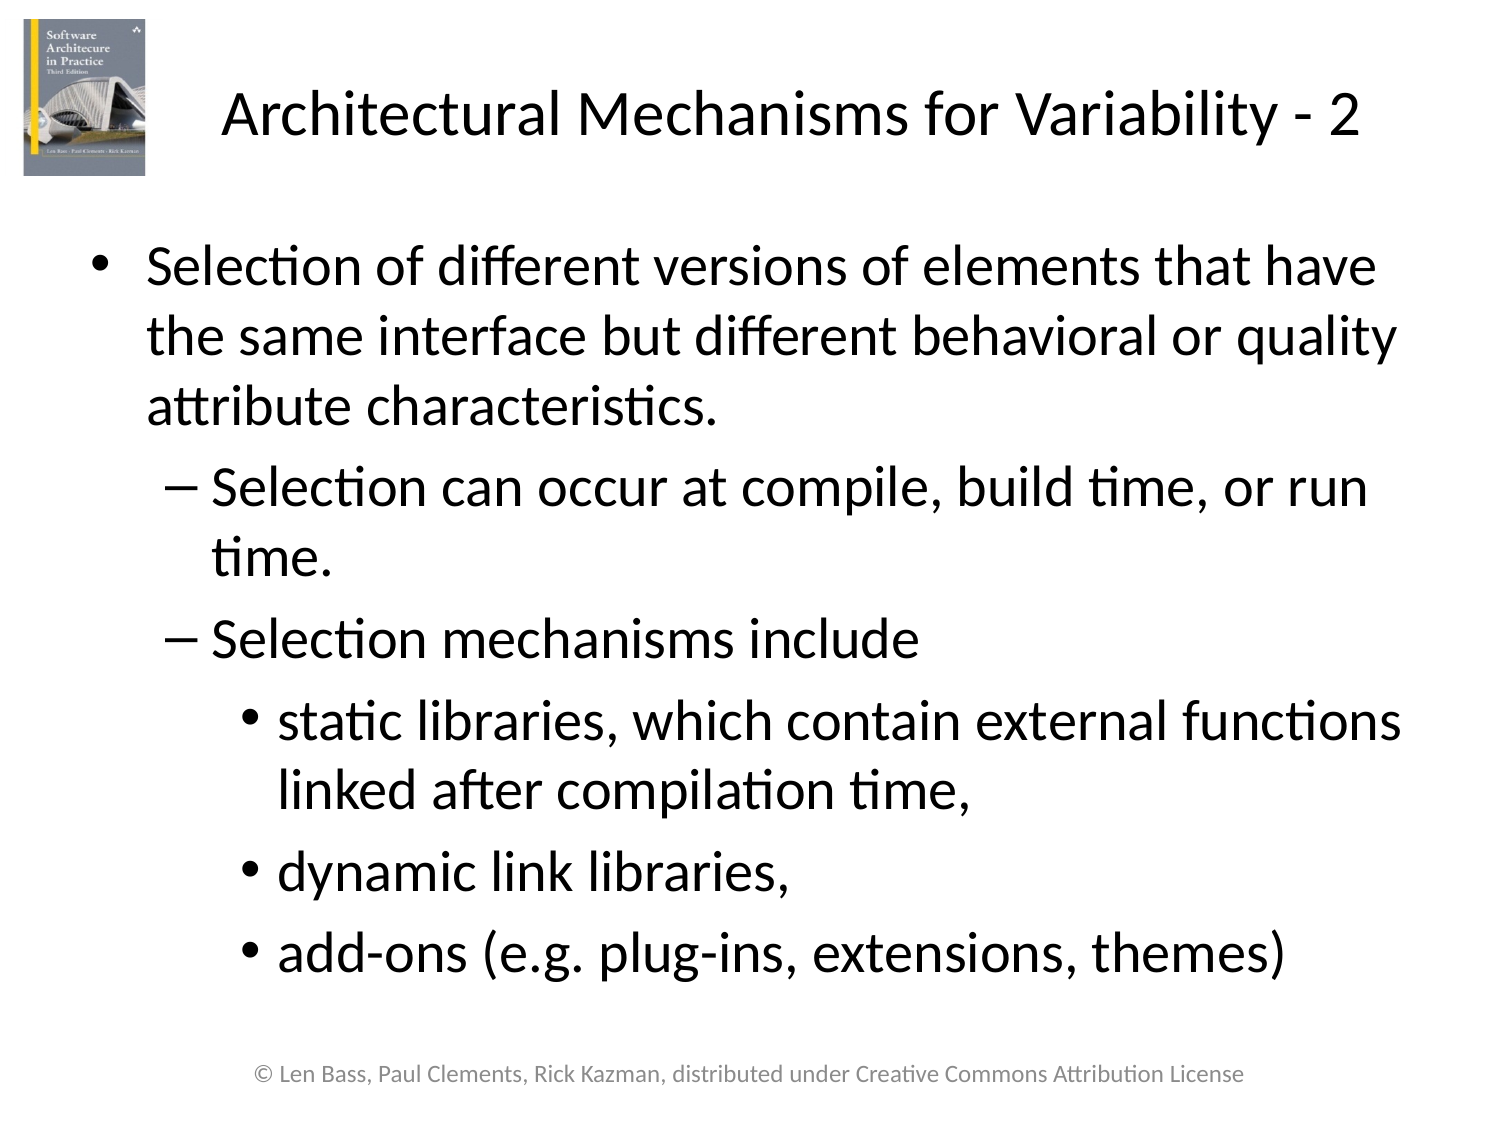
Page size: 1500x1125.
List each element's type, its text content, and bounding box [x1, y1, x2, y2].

title Architectural Mechanisms for Variability - 2 [159, 45, 1425, 173]
list Selection of different versions of elements that have the same interface but different behavioral or quality attribute characteristics. Selection can occur at compile, build time, or run time. Selection mechanisms include static libraries, which contain external functions linked after compilation time, dynamic link libraries, add-ons (e.g. plug-ins, extensions, themes) [75, 219, 1425, 1005]
footer © Len Bass, Paul Clements, Rick Kazman, distributed under Creative Commons Attribution License [230, 1042, 1270, 1103]
picture [5, 19, 163, 176]
